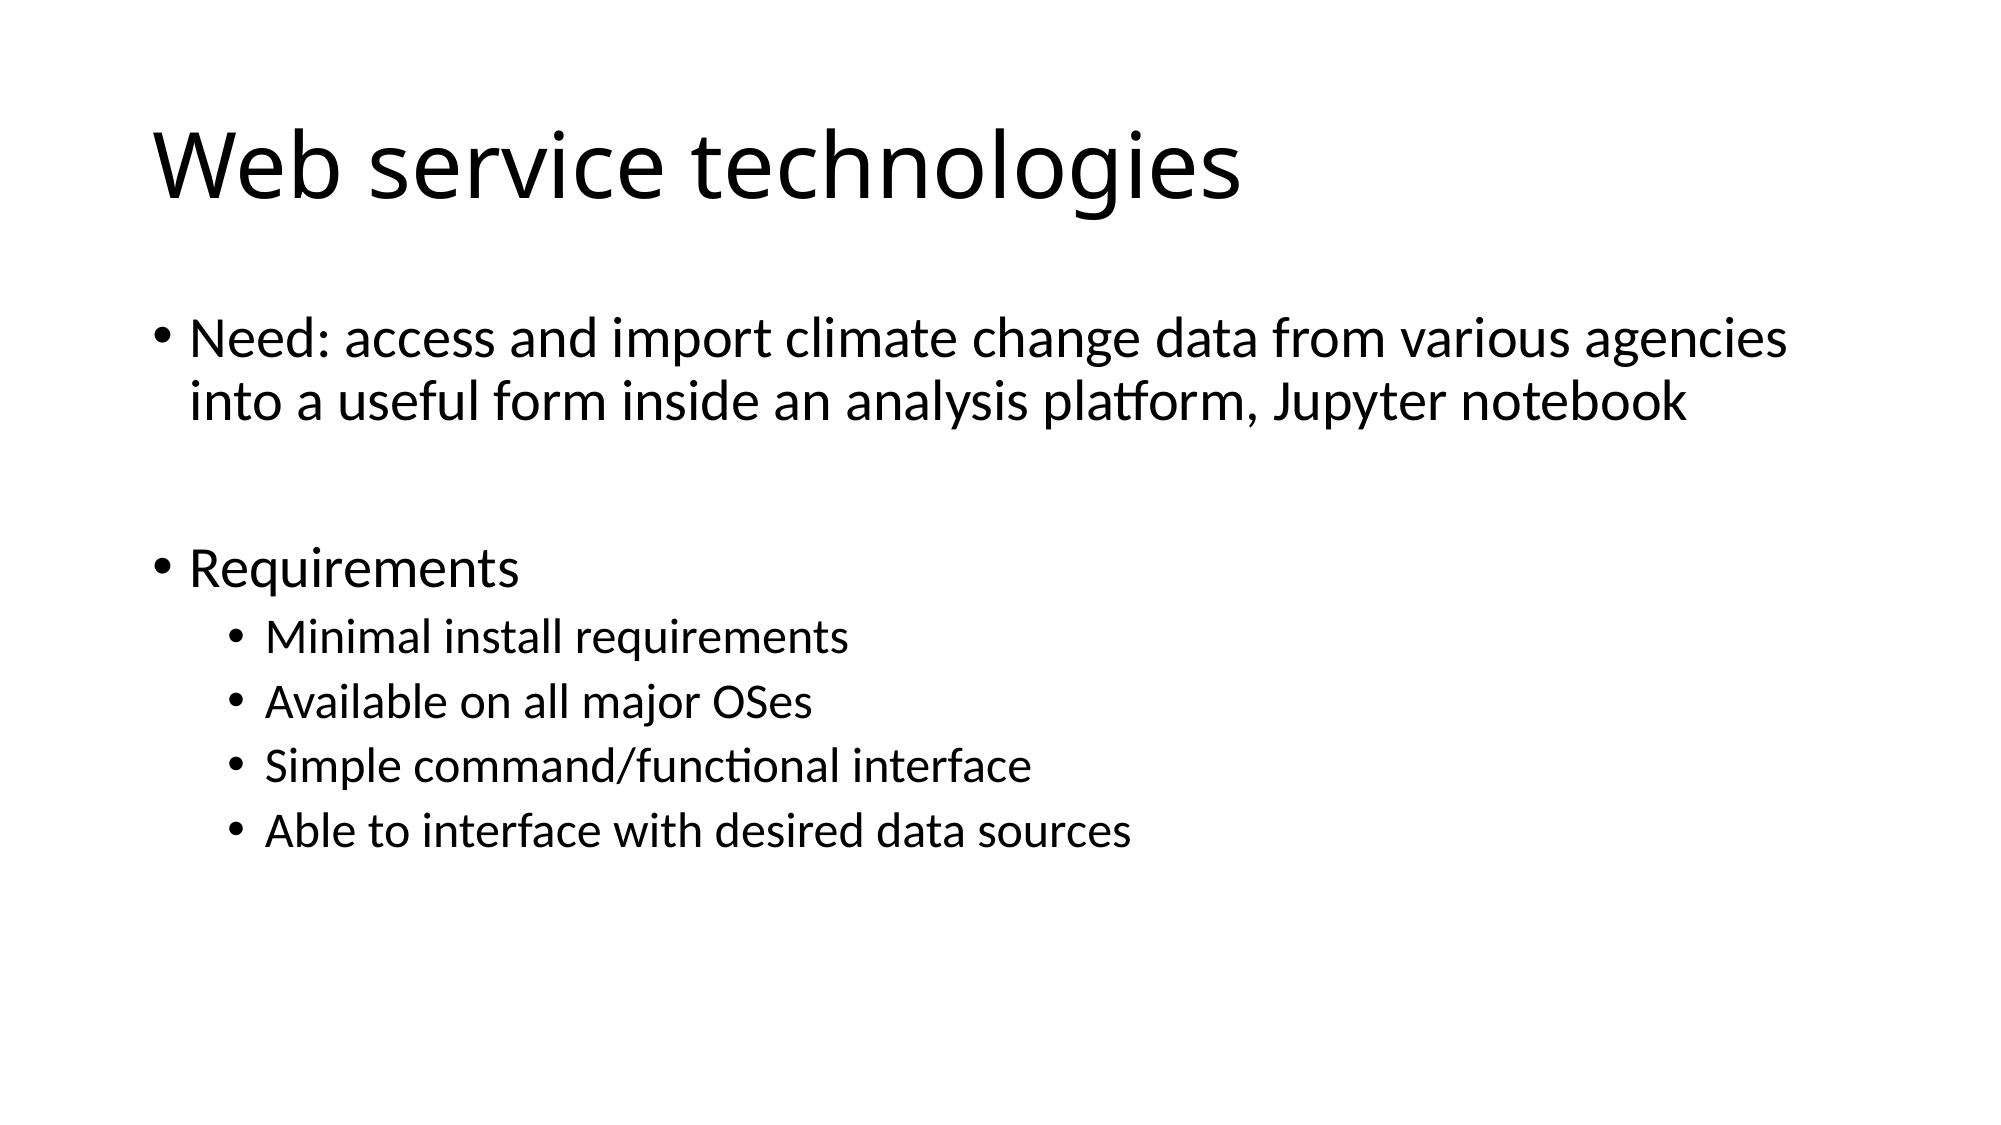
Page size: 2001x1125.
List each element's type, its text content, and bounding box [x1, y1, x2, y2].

title Web service technologies [137, 59, 1863, 278]
list Need: access and import climate change data from various agencies into a useful form inside an analysis platform, Jupyter notebook Requirements Minimal install requirements Available on all major OSes Simple command/functional interface Able to interface with desired data sources [137, 299, 1863, 1014]
